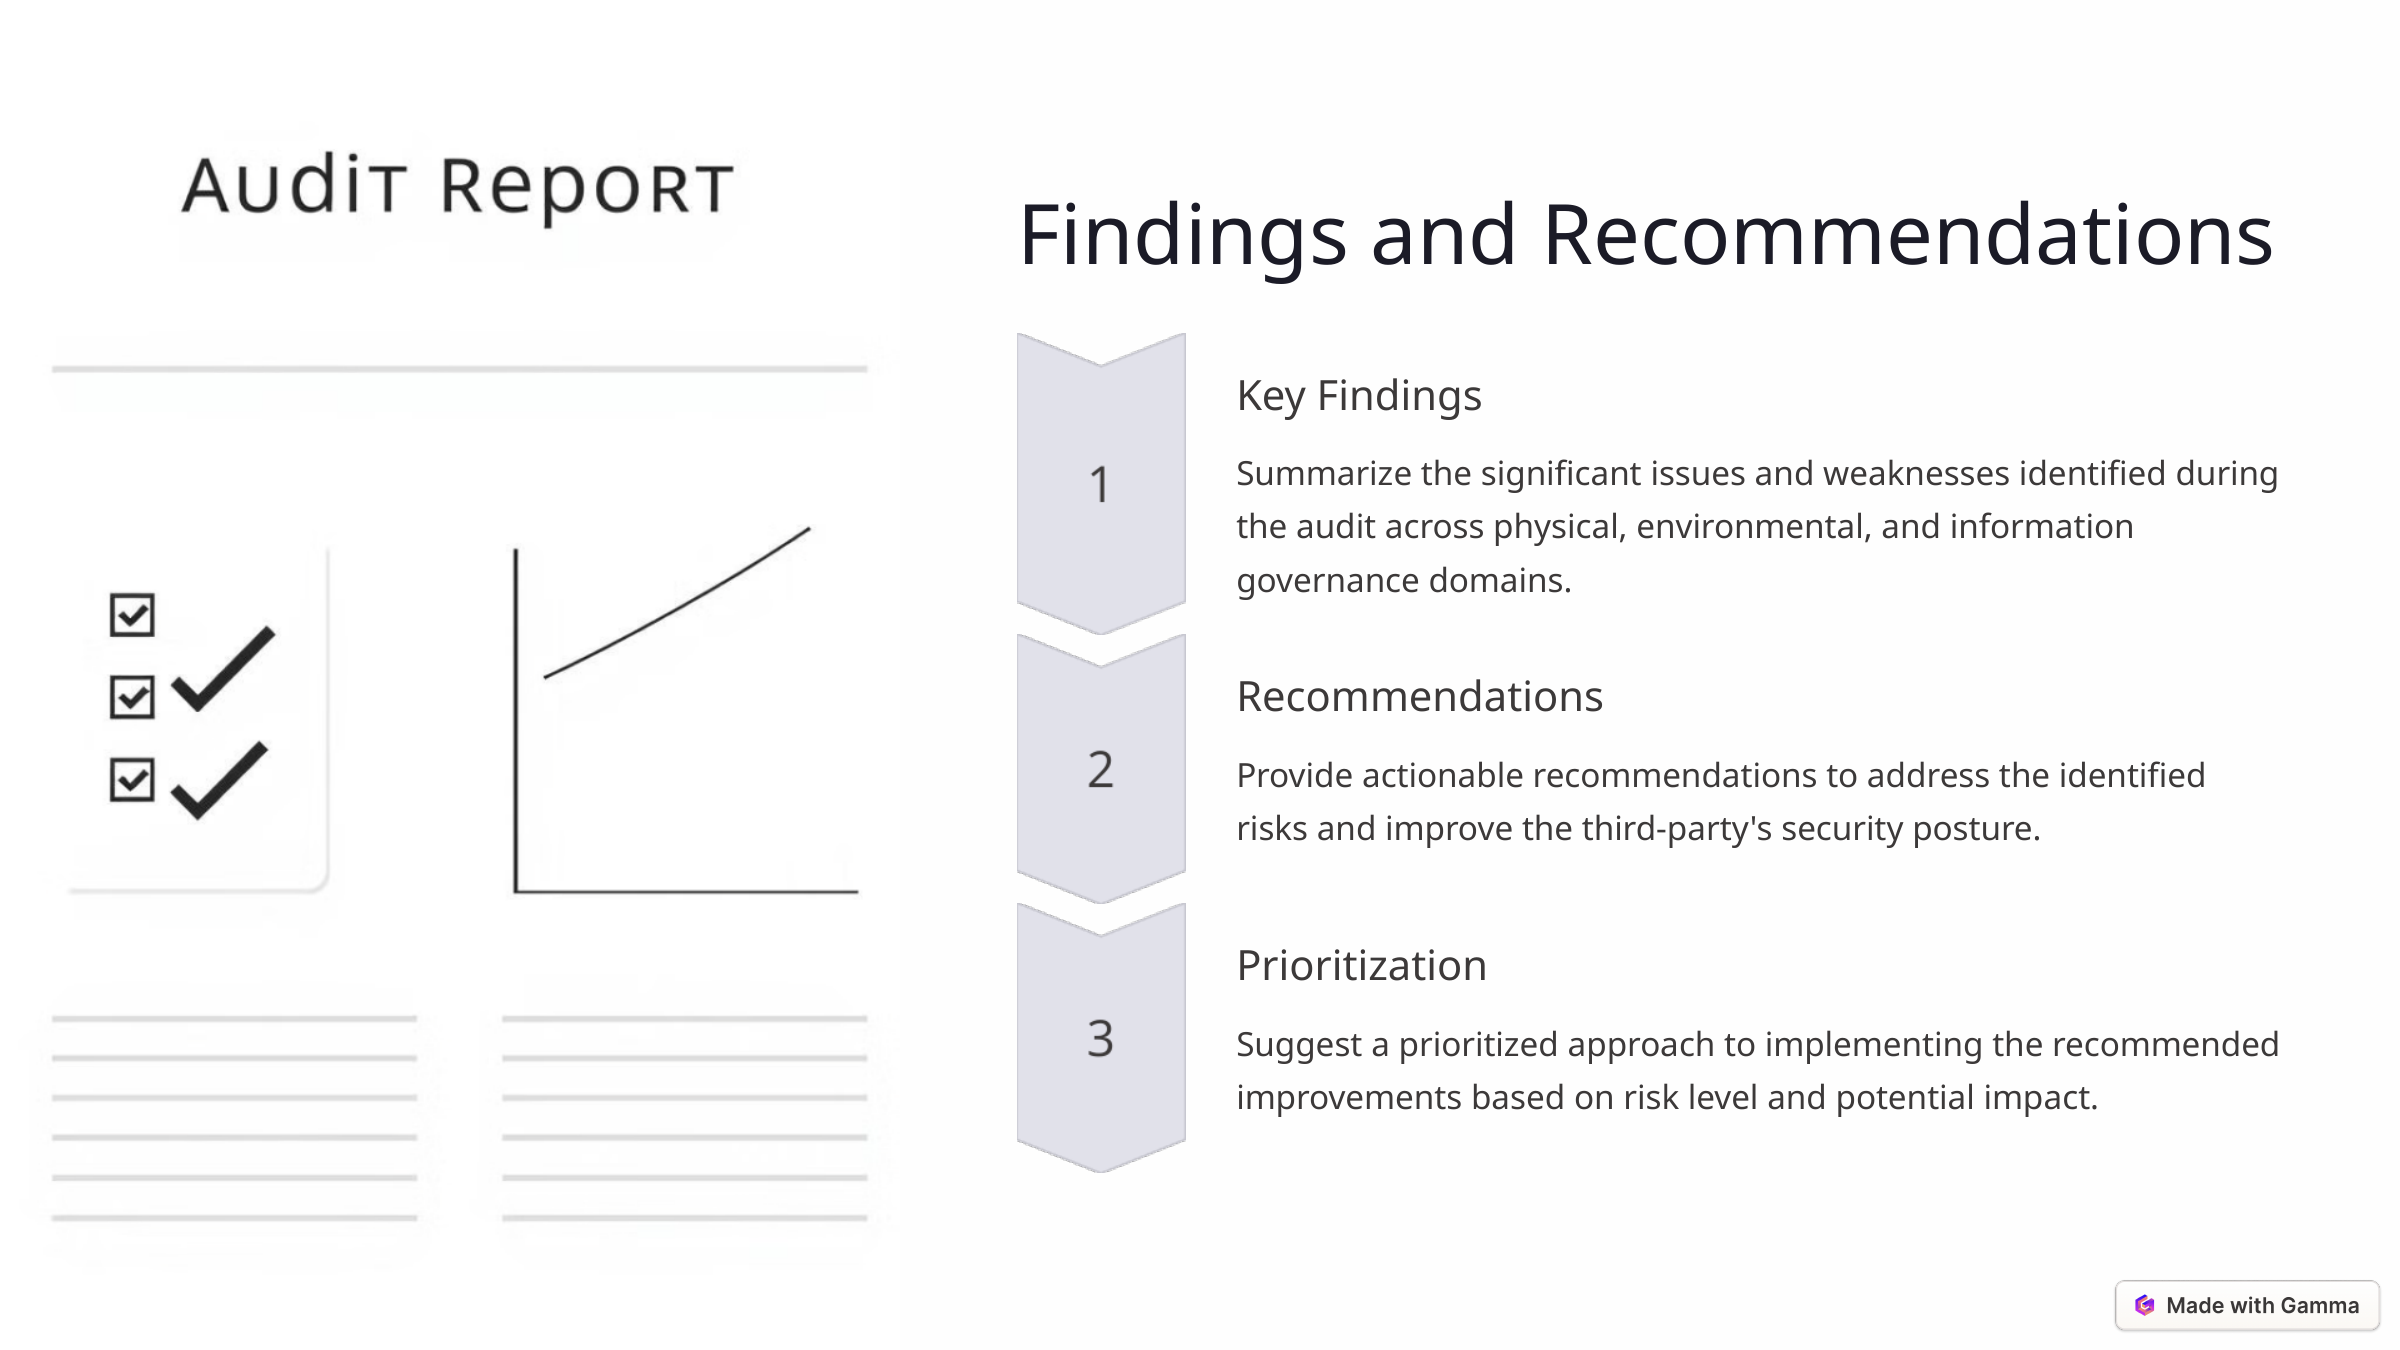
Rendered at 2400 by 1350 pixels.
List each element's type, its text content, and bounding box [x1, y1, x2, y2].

text_box Summarize the significant issues and weaknesses identified during the audit across physical, environmental, and information governance domains. [1236, 439, 2283, 601]
picture [2106, 1271, 2389, 1339]
text_box Findings and Recommendations [1017, 177, 2273, 283]
text_box Recommendations [1236, 667, 1657, 721]
picture [1017, 333, 1186, 1173]
picture [0, 0, 900, 1350]
text_box Suggest a prioritized approach to implementing the recommended improvements based on risk level and potential impact. [1236, 1009, 2283, 1118]
text_box Key Findings [1236, 366, 1657, 420]
text_box Provide actionable recommendations to address the identified risks and improve the third-party's security posture. [1236, 740, 2283, 849]
text_box Prioritization [1236, 936, 1657, 990]
